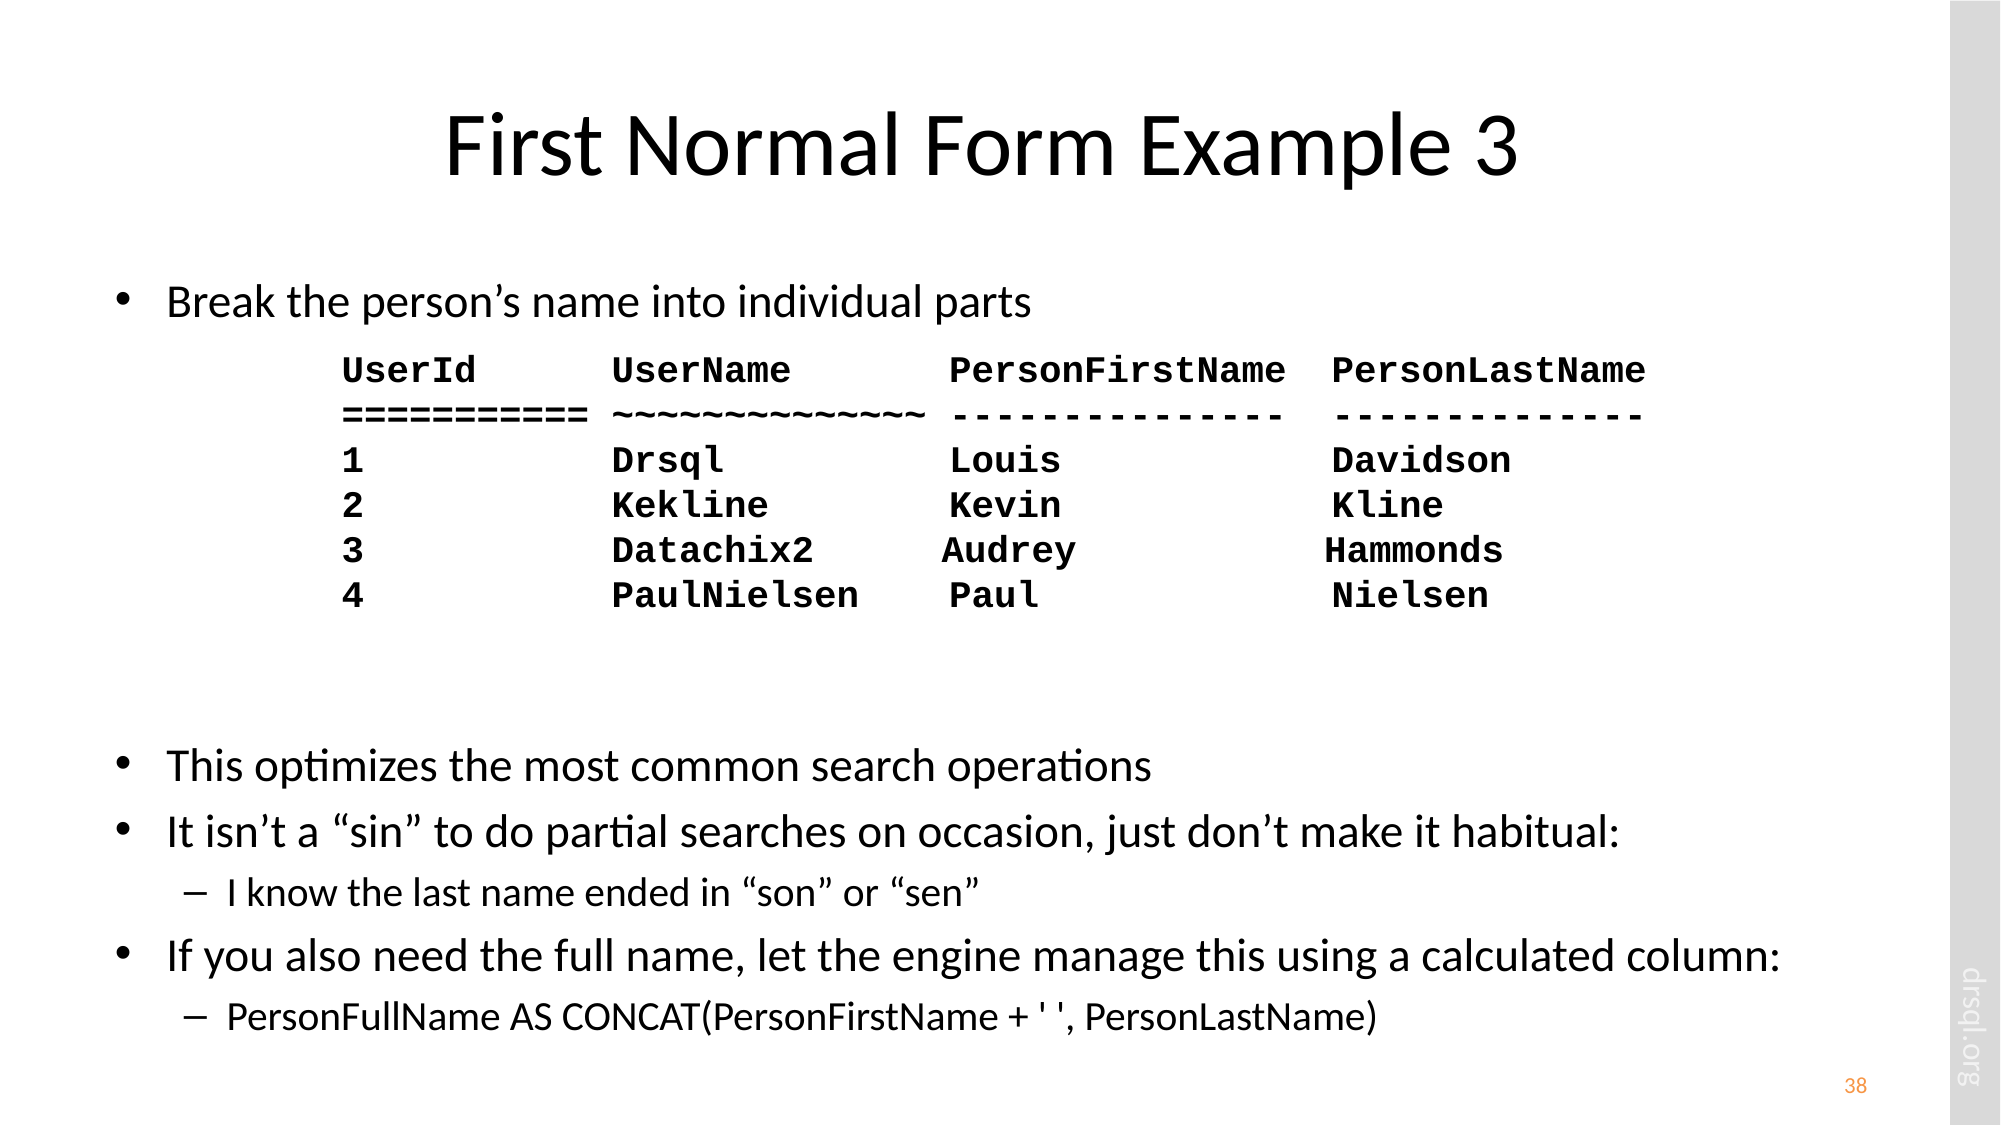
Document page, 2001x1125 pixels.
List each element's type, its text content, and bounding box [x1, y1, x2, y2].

list Break the person’s name into individual parts This optimizes the most common search operations It isn’t a “sin” to do partial searches on occasion, just don’t make it habitual: I know the last name ended in “son” or “sen” If you also need the full name, let the engine manage this using a calculated column: PersonFullName AS CONCAT(PersonFirstName + ' ', PersonLastName) [99, 262, 1800, 1075]
text_box UserId UserName PersonFirstName PersonLastName =========== ~~~~~~~~~~~~~~ --------------- -------------- 1 Drsql Louis Davidson 2 Kekline Kevin Kline 3 Datachix2 Audrey Hammonds 4 PaulNielsen Paul Nielsen [326, 337, 1677, 623]
title First Normal Form Example 3 [99, 45, 1867, 233]
